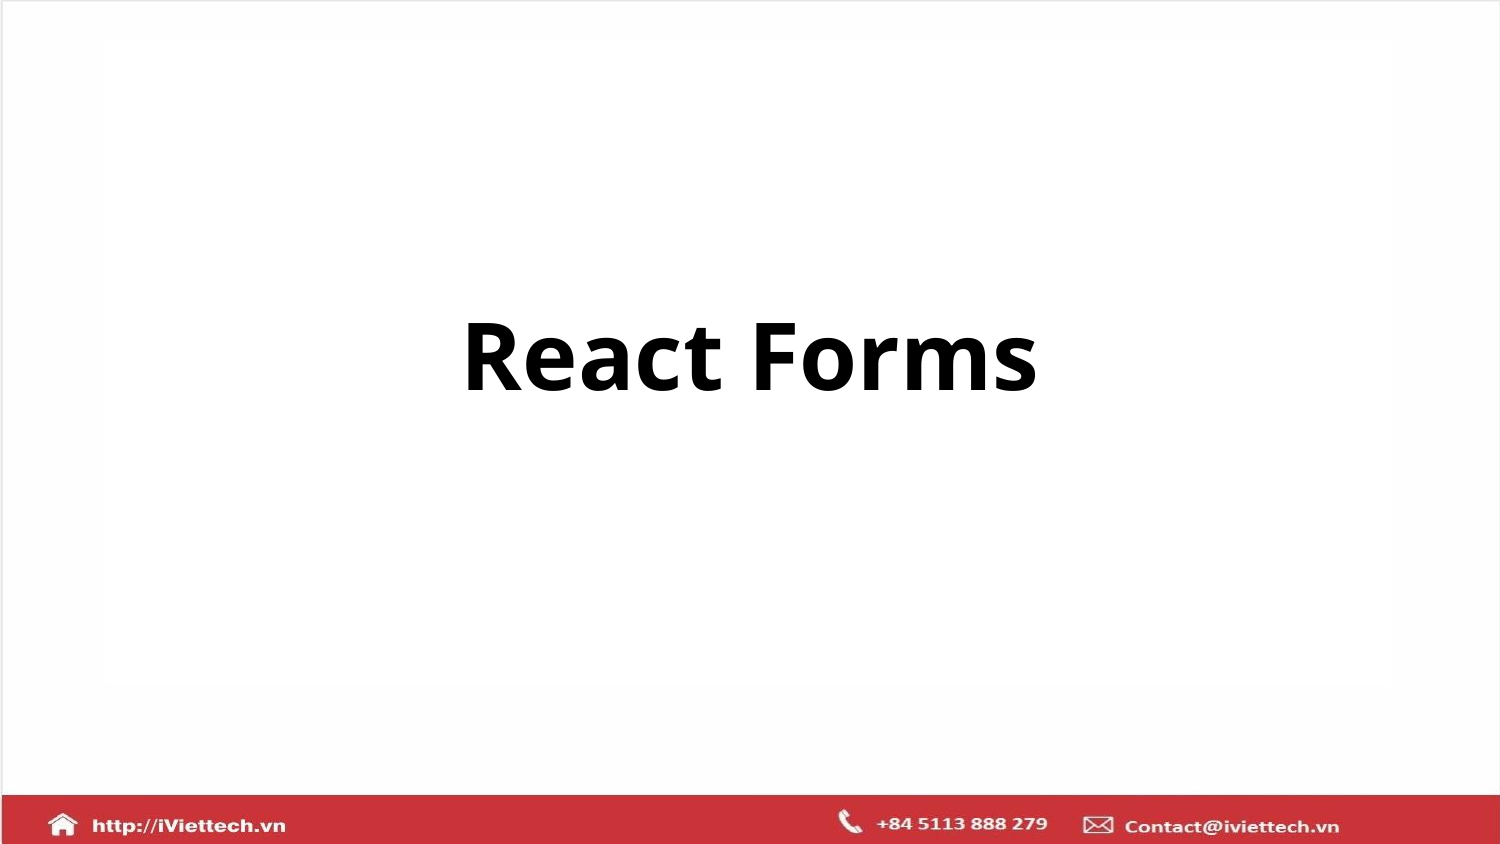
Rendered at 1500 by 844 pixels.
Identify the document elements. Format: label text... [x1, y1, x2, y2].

picture [0, 0, 1500, 844]
title React Forms [112, 262, 1388, 443]
